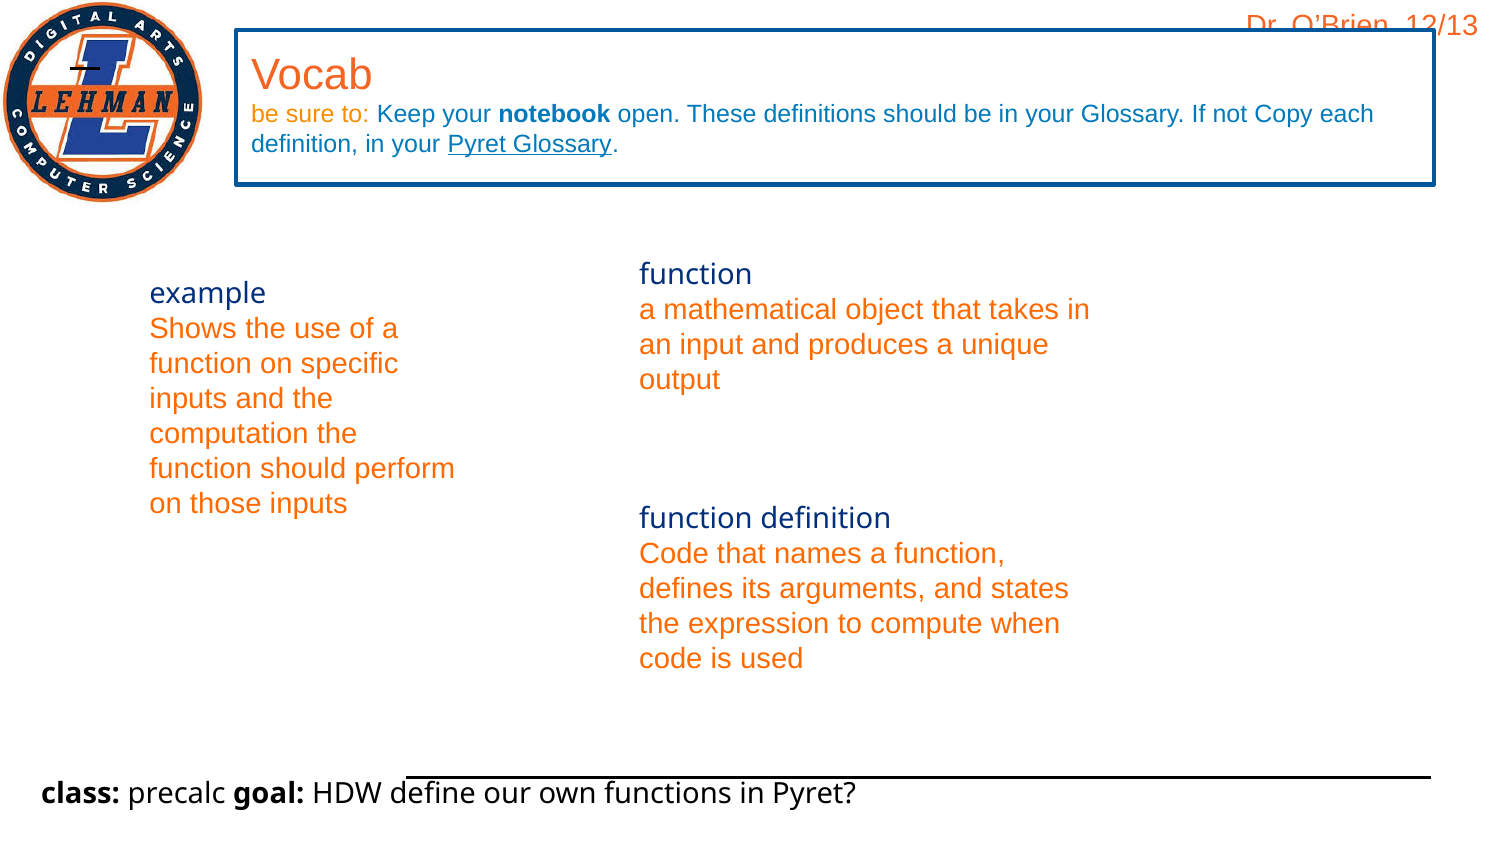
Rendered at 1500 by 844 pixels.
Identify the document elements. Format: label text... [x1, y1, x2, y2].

title Vocab be sure to: Keep your notebook open. These definitions should be in your Glossary. If not Copy each definition, in your Pyret Glossary. [235, 29, 1435, 185]
text_box example Shows the use of a function on specific inputs and the computation the function should perform on those inputs [149, 274, 466, 520]
text_box function a mathematical object that takes in an input and produces a unique output [639, 255, 1106, 396]
text_box function definition Code that names a function, defines its arguments, and states the expression to compute when code is used [639, 499, 1106, 675]
picture [0, 0, 204, 204]
